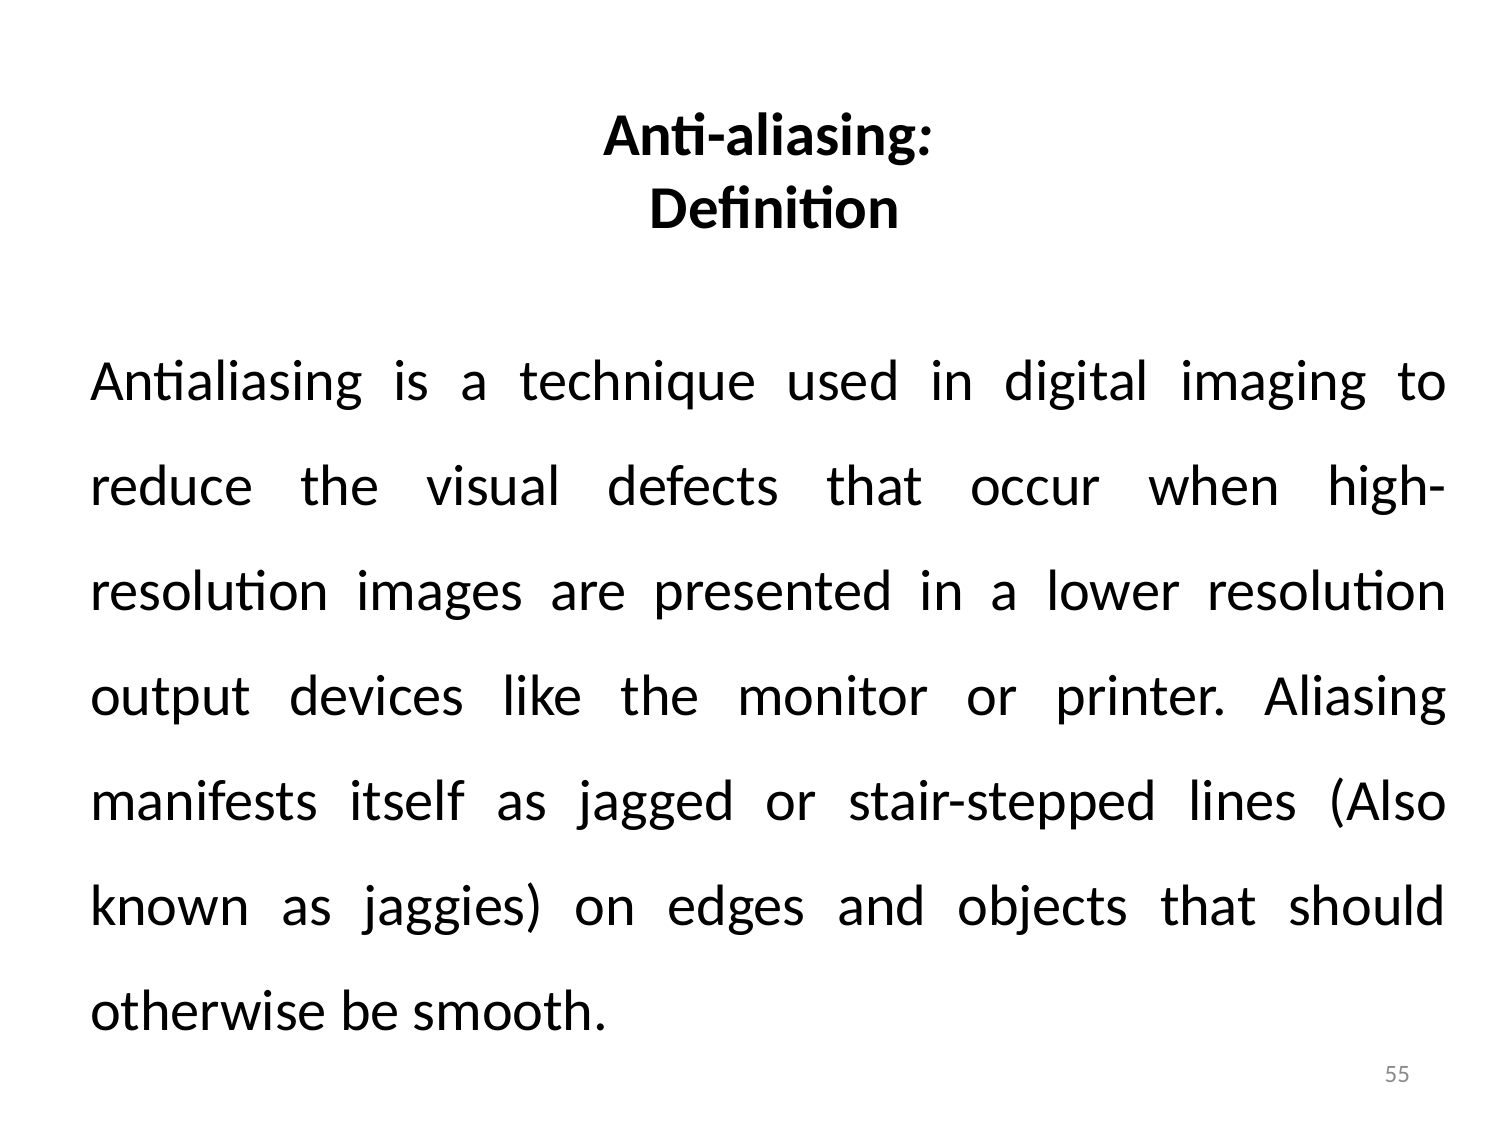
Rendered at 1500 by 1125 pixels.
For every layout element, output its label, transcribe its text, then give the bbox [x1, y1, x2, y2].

title Anti-aliasing: Definition [137, 87, 1413, 299]
slide_number 55 [1074, 1042, 1425, 1103]
subtitle Antialiasing is a technique used in digital imaging to reduce the visual defects that occur when high-resolution images are presented in a lower resolution output devices like the monitor or printer. Aliasing manifests itself as jagged or stair-stepped lines (Also known as jaggies) on edges and objects that should otherwise be smooth. [75, 299, 1463, 1038]
